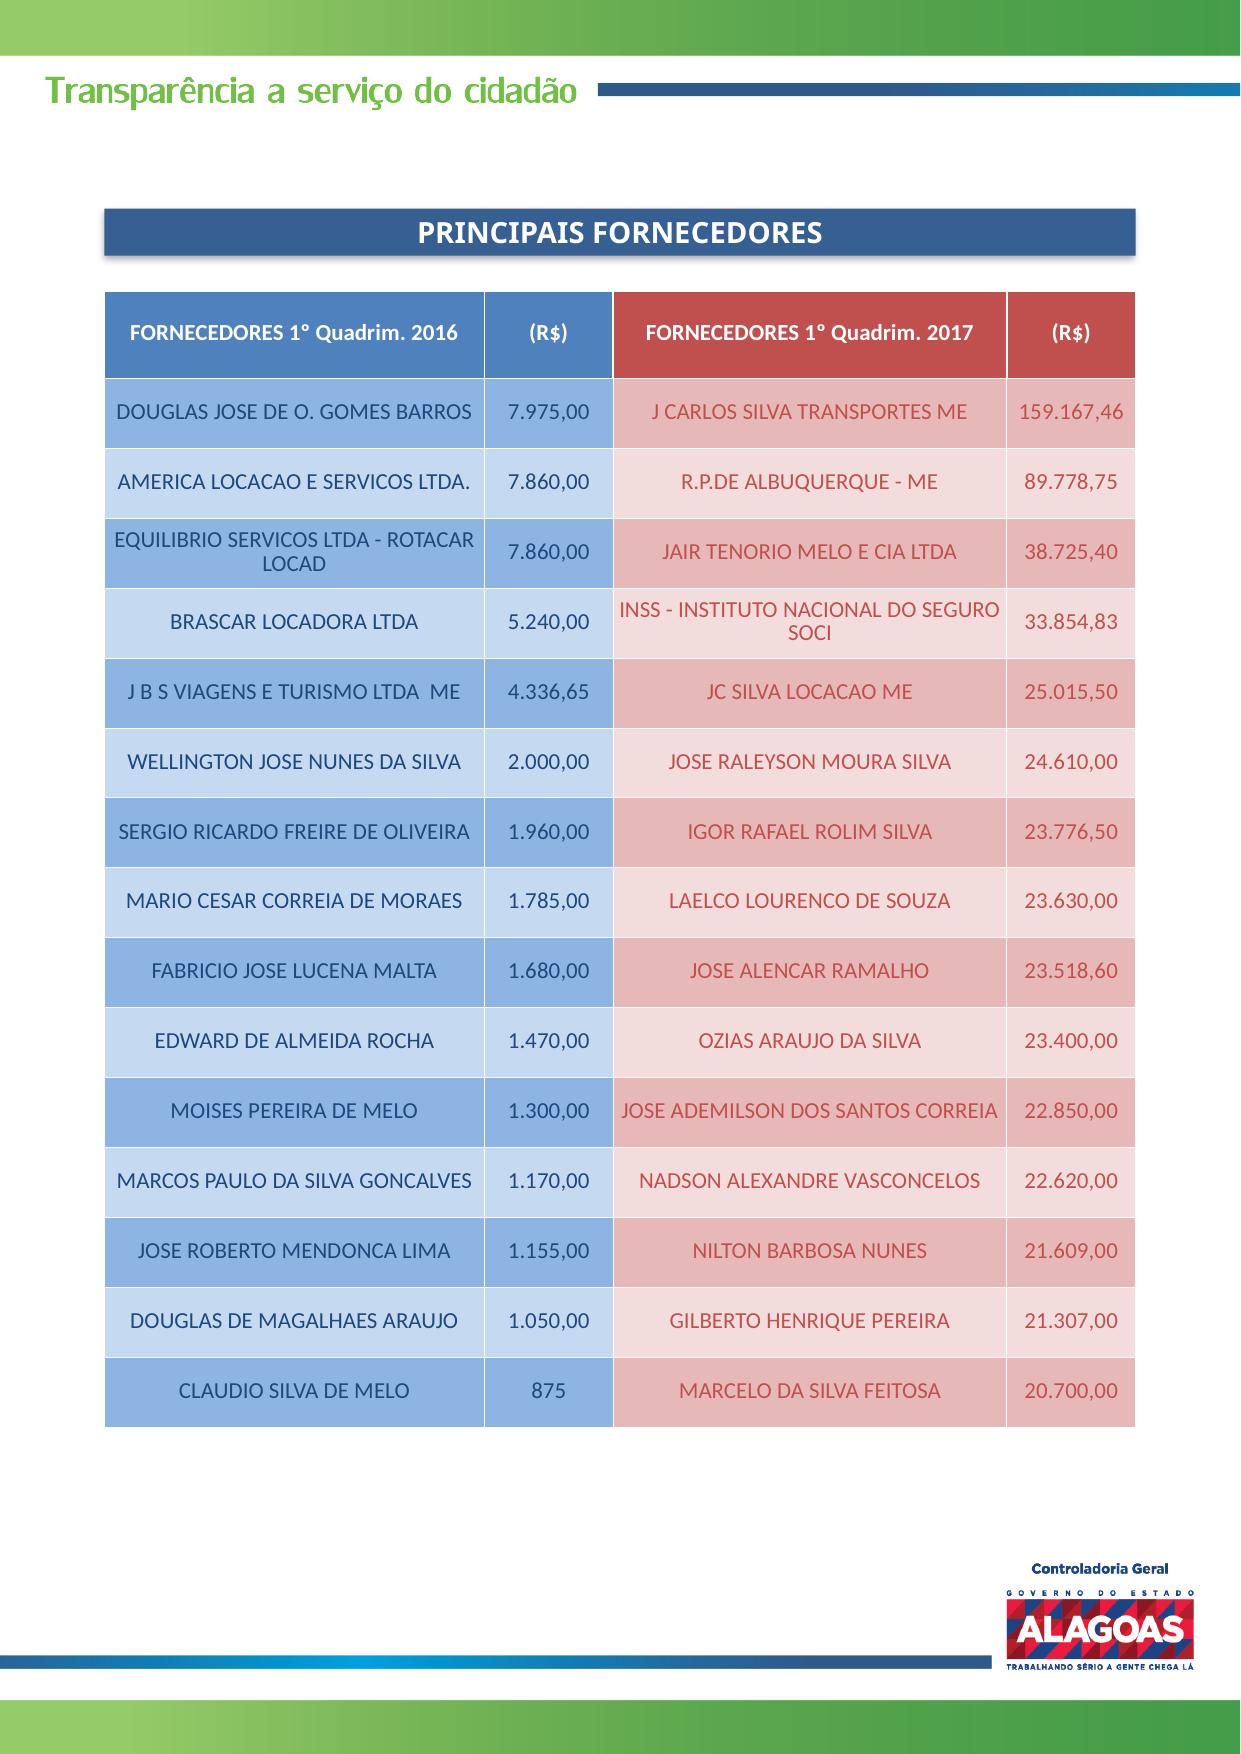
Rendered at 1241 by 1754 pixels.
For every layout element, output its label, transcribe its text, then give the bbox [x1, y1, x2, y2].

table_cell MARCOS PAULO DA SILVA GONCALVES [105, 1148, 484, 1217]
table_cell 1.170,00 [485, 1148, 613, 1217]
table_cell FABRICIO JOSE LUCENA MALTA [105, 938, 484, 1007]
table_cell 1.155,00 [485, 1218, 613, 1287]
table_cell BRASCAR LOCADORA LTDA [105, 589, 484, 658]
table_cell MARIO CESAR CORREIA DE MORAES [105, 868, 484, 937]
table_cell 159.167,46 [1007, 379, 1135, 448]
table_cell JOSE ROBERTO MENDONCA LIMA [105, 1218, 484, 1287]
table_cell 1.050,00 [485, 1288, 613, 1357]
table_cell J CARLOS SILVA TRANSPORTES ME [614, 379, 1006, 448]
table_cell JOSE ALENCAR RAMALHO [614, 938, 1006, 1007]
table_cell DOUGLAS JOSE DE O. GOMES BARROS [105, 379, 484, 448]
table_cell J B S VIAGENS E TURISMO LTDA ME [105, 659, 484, 728]
table_header FORNECEDORES 1º Quadrim. 2016 [105, 292, 484, 378]
table_cell 22.850,00 [1007, 1078, 1135, 1147]
table_header (R$) [1008, 292, 1135, 378]
table_cell 875 [485, 1358, 613, 1427]
table_cell R.P.DE ALBUQUERQUE - ME [614, 449, 1006, 518]
table_cell NILTON BARBOSA NUNES [614, 1218, 1006, 1287]
table_cell 1.680,00 [485, 938, 613, 1007]
table_cell JOSE ADEMILSON DOS SANTOS CORREIA [614, 1078, 1006, 1147]
table_cell JAIR TENORIO MELO E CIA LTDA [614, 519, 1006, 588]
picture [0, 0, 1241, 1754]
table_cell 2.000,00 [485, 729, 613, 797]
table_cell 21.307,00 [1007, 1288, 1135, 1357]
table_cell DOUGLAS DE MAGALHAES ARAUJO [105, 1288, 484, 1357]
table_cell 7.860,00 [485, 519, 613, 588]
table_cell 33.854,83 [1007, 589, 1135, 658]
table_cell MARCELO DA SILVA FEITOSA [614, 1358, 1006, 1427]
table_cell EQUILIBRIO SERVICOS LTDA - ROTACAR LOCAD [105, 519, 484, 588]
table_cell 89.778,75 [1007, 449, 1135, 518]
table_cell 1.300,00 [485, 1078, 613, 1147]
table_header FORNECEDORES 1º Quadrim. 2017 [614, 292, 1006, 378]
table_cell 23.630,00 [1007, 868, 1135, 937]
table_cell OZIAS ARAUJO DA SILVA [614, 1008, 1006, 1077]
table_cell 7.860,00 [485, 449, 613, 518]
table_cell 4.336,65 [485, 659, 613, 728]
table_cell MOISES PEREIRA DE MELO [105, 1078, 484, 1147]
table_cell NADSON ALEXANDRE VASCONCELOS [614, 1148, 1006, 1217]
table_cell 1.785,00 [485, 868, 613, 937]
table_cell CLAUDIO SILVA DE MELO [105, 1358, 484, 1427]
table_cell 38.725,40 [1007, 519, 1135, 588]
table_cell 24.610,00 [1007, 729, 1135, 797]
table_cell LAELCO LOURENCO DE SOUZA [614, 868, 1006, 937]
table_cell 20.700,00 [1007, 1358, 1135, 1427]
table_cell GILBERTO HENRIQUE PEREIRA [614, 1288, 1006, 1357]
table_cell 23.776,50 [1007, 798, 1135, 867]
table_cell AMERICA LOCACAO E SERVICOS LTDA. [105, 449, 484, 518]
table_cell IGOR RAFAEL ROLIM SILVA [614, 798, 1006, 867]
table_cell 25.015,50 [1007, 659, 1135, 728]
table_header (R$) [485, 292, 612, 378]
table_cell 22.620,00 [1007, 1148, 1135, 1217]
table_cell 23.400,00 [1007, 1008, 1135, 1077]
table_cell EDWARD DE ALMEIDA ROCHA [105, 1008, 484, 1077]
table_cell JC SILVA LOCACAO ME [614, 659, 1006, 728]
table_cell 21.609,00 [1007, 1218, 1135, 1287]
table_cell 1.470,00 [485, 1008, 613, 1077]
table_cell SERGIO RICARDO FREIRE DE OLIVEIRA [105, 798, 484, 867]
table_cell 1.960,00 [485, 798, 613, 867]
table_cell INSS - INSTITUTO NACIONAL DO SEGURO SOCI [614, 589, 1006, 658]
table_cell 7.975,00 [485, 379, 613, 448]
table_cell JOSE RALEYSON MOURA SILVA [614, 729, 1006, 797]
table_cell 5.240,00 [485, 589, 613, 658]
text_box PRINCIPAIS FORNECEDORES [102, 206, 1138, 258]
table_cell WELLINGTON JOSE NUNES DA SILVA [105, 729, 484, 797]
table_cell 23.518,60 [1007, 938, 1135, 1007]
